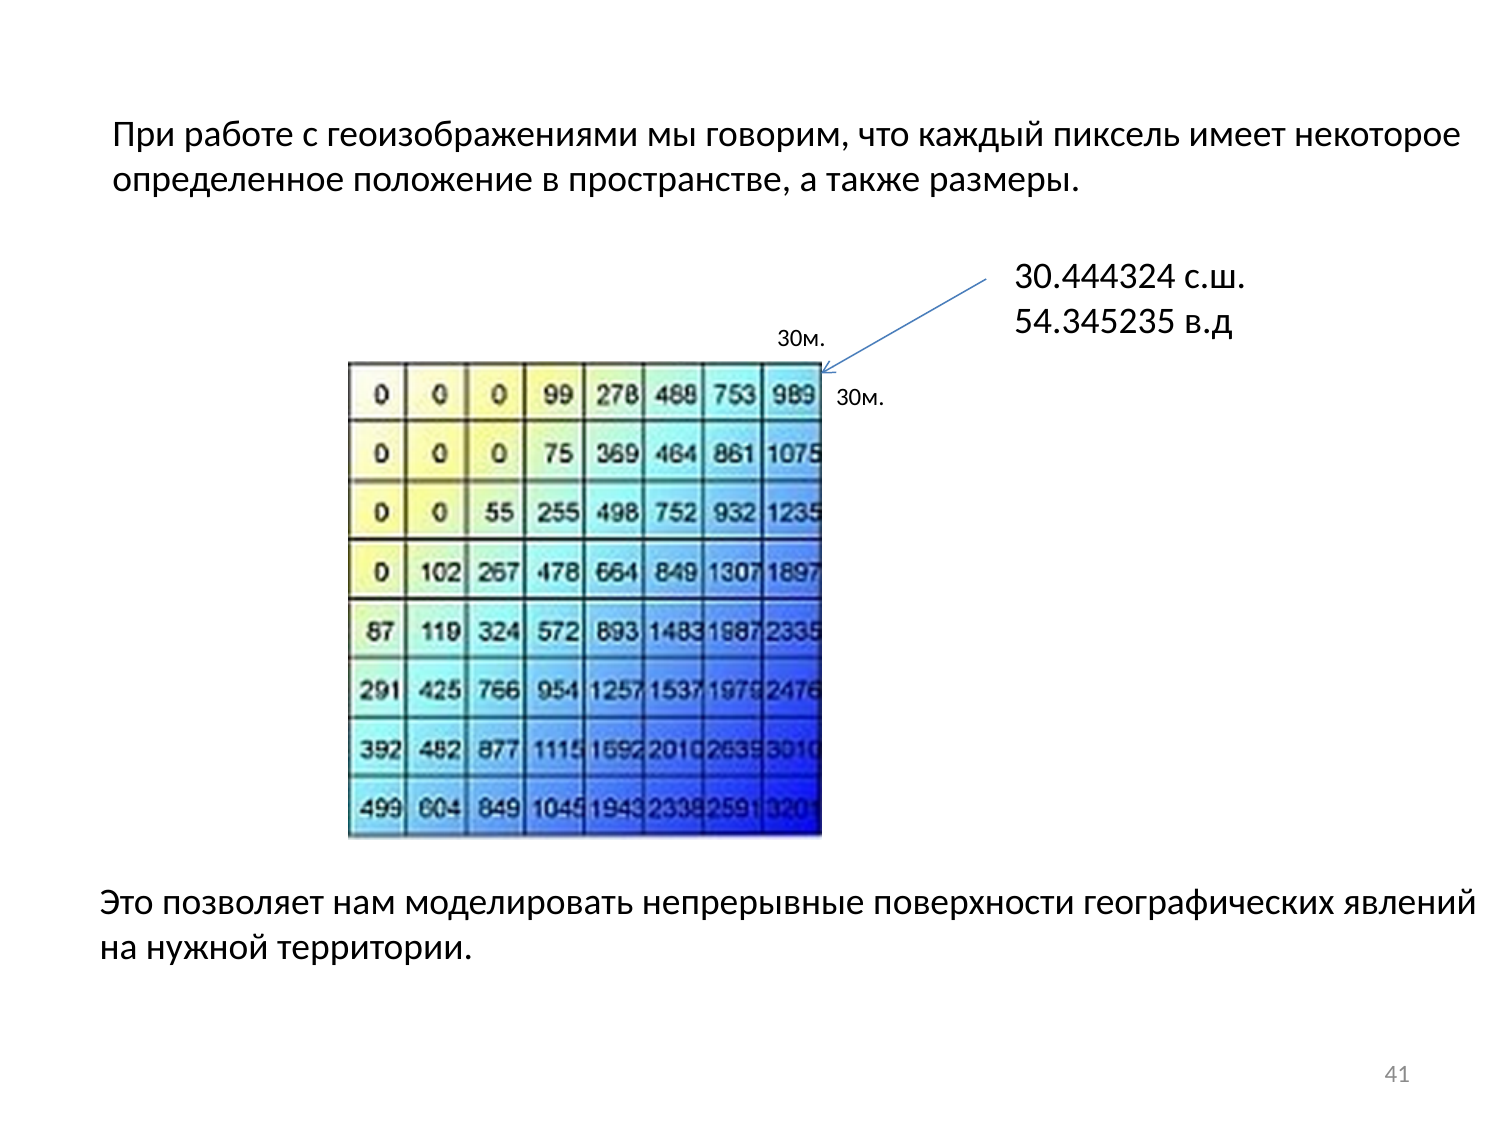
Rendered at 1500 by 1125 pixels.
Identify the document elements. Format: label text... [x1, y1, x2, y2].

text_box При работе с геоизображениями мы говорим, что каждый пиксель имеет некоторое определенное положение в пространстве, а также размеры. [97, 101, 1478, 207]
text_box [820, 278, 987, 374]
picture [348, 361, 823, 840]
text_box 30.444324 с.ш. 54.345235 в.д [999, 243, 1262, 349]
slide_number 41 [1074, 1042, 1425, 1103]
text_box 30м. [762, 314, 815, 360]
text_box 30м. [826, 382, 900, 419]
text_box Это позволяет нам моделировать непрерывные поверхности географических явлений на нужной территории. [84, 869, 1494, 975]
